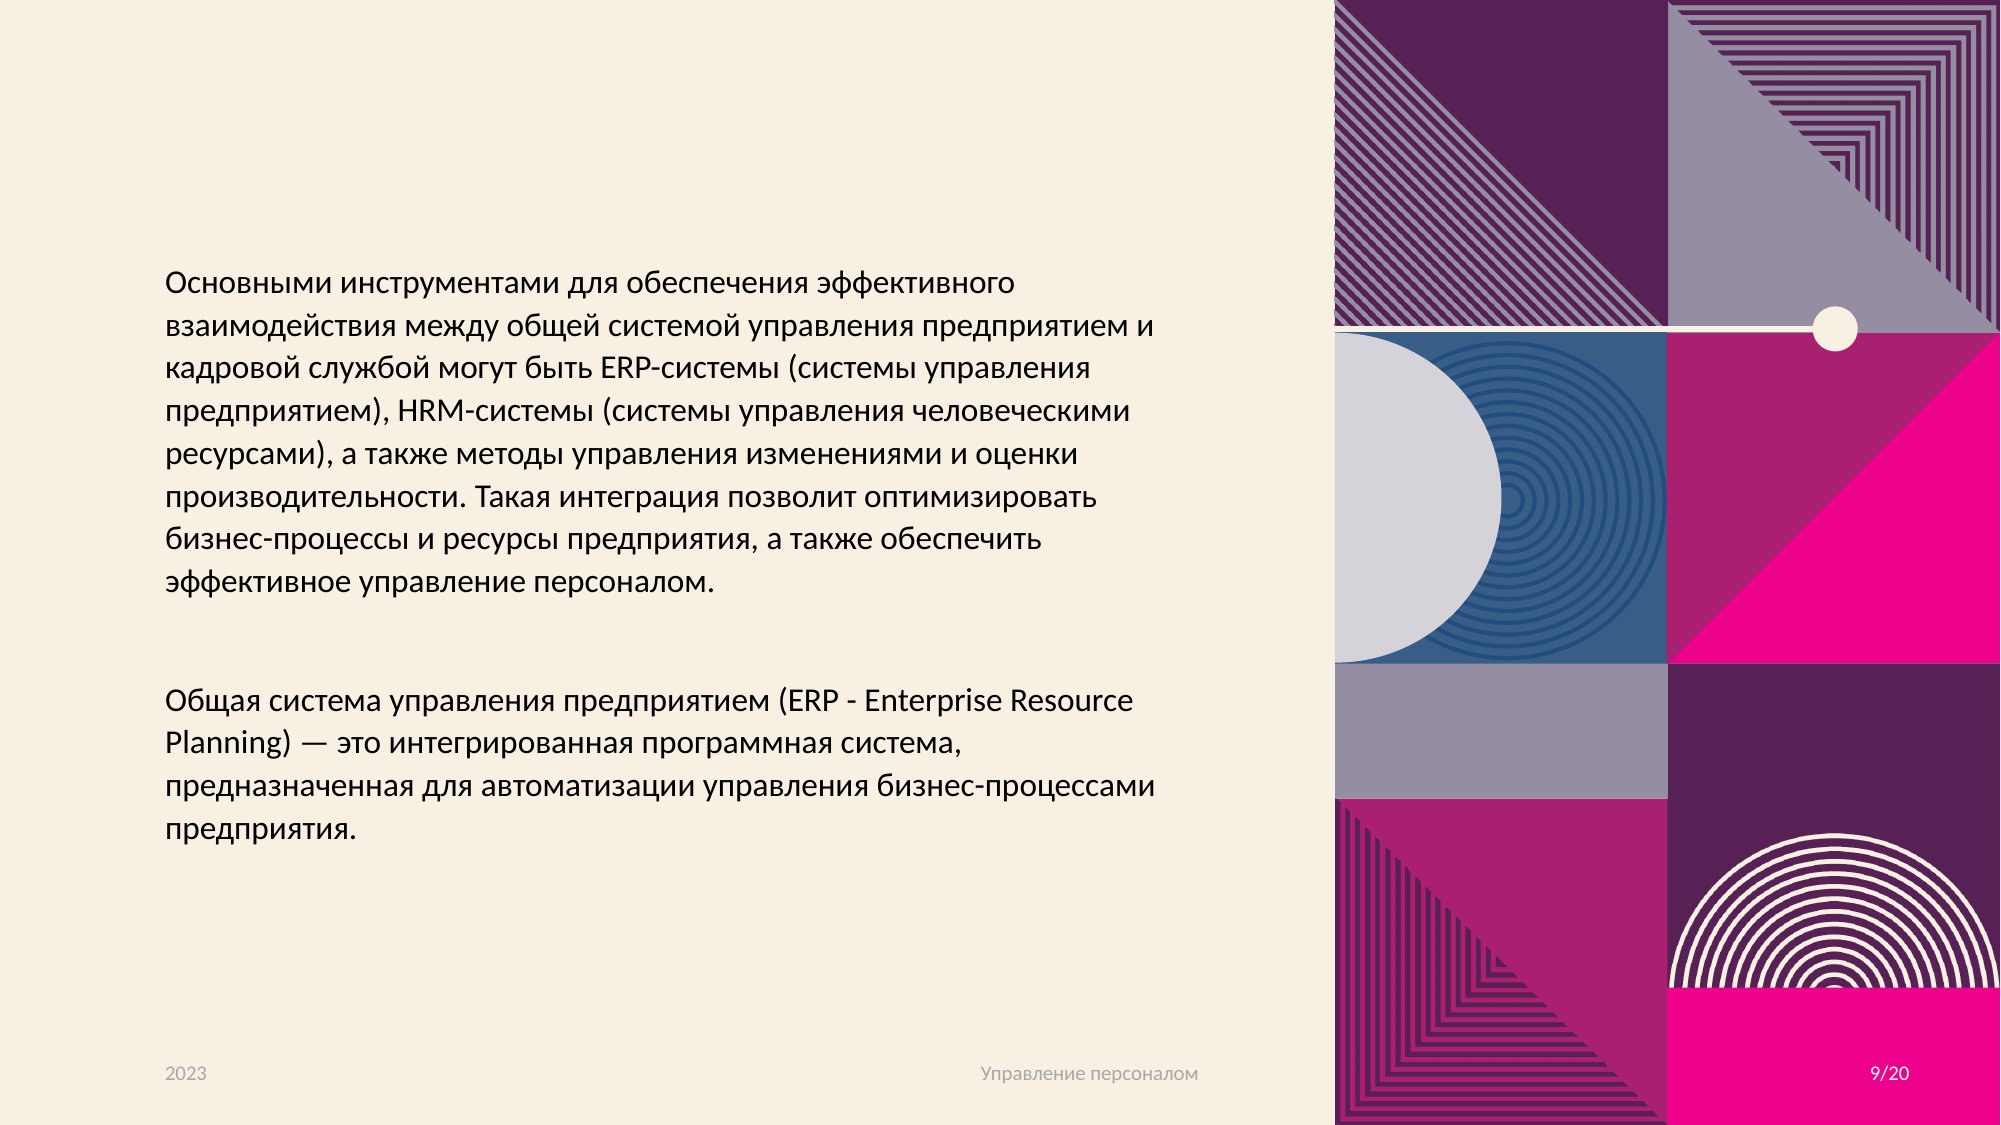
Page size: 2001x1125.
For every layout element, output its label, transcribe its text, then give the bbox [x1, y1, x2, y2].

footer Управление персоналом [902, 1042, 1278, 1103]
picture [1335, 799, 2000, 1125]
slide_number 9/20 [1849, 1042, 1925, 1103]
slide_number 2023 [150, 1042, 330, 1103]
text_box Основными инструментами для обеспечения эффективного взаимодействия между общей системой управления предприятием и кадровой службой могут быть ERP-системы (системы управления предприятием), HRM-системы (системы управления человеческими ресурсами), а также методы управления изменениями и оценки производительности. Такая интеграция позволит оптимизировать бизнес-процессы и ресурсы предприятия, а также обеспечить эффективное управление персоналом. Общая система управления предприятием (ERP - Enterprise Resource Planning) — это интегрированная программная система, предназначенная для автоматизации управления бизнес-процессами предприятия. [149, 250, 1200, 875]
picture [1334, 0, 1668, 326]
picture [1669, 0, 2001, 333]
